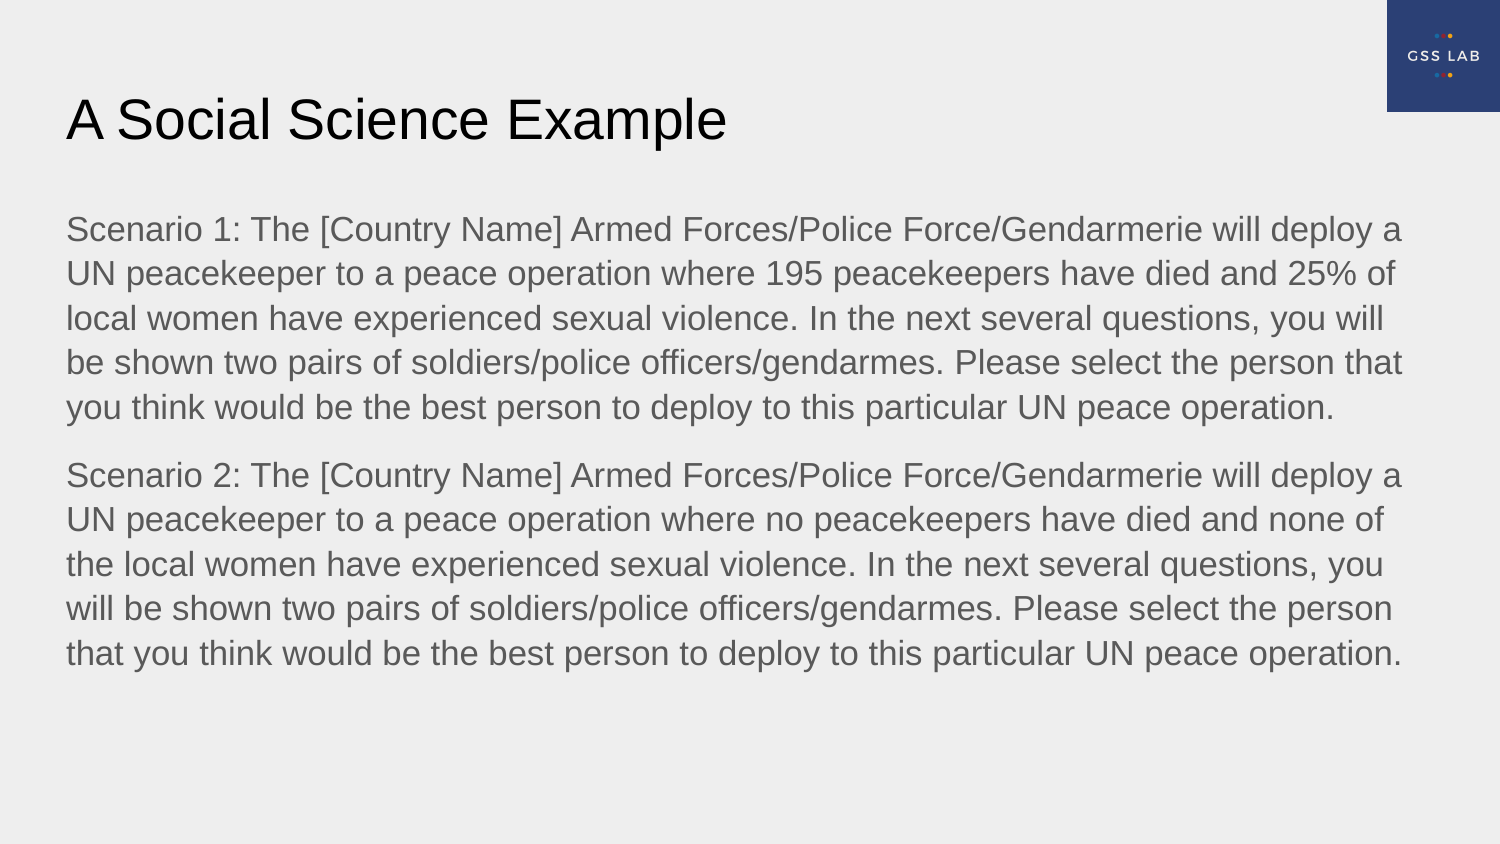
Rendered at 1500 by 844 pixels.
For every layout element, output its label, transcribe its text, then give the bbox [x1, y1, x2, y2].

picture [1387, 0, 1500, 113]
list Scenario 1: The [Country Name] Armed Forces/Police Force/Gendarmerie will deploy a UN peacekeeper to a peace operation where 195 peacekeepers have died and 25% of local women have experienced sexual violence. In the next several questions, you will be shown two pairs of soldiers/police officers/gendarmes. Please select the person that you think would be the best person to deploy to this particular UN peace operation. Scenario 2: The [Country Name] Armed Forces/Police Force/Gendarmerie will deploy a UN peacekeeper to a peace operation where no peacekeepers have died and none of the local women have experienced sexual violence. In the next several questions, you will be shown two pairs of soldiers/police officers/gendarmes. Please select the person that you think would be the best person to deploy to this particular UN peace operation. [51, 189, 1449, 750]
title A Social Science Example [51, 72, 1449, 167]
